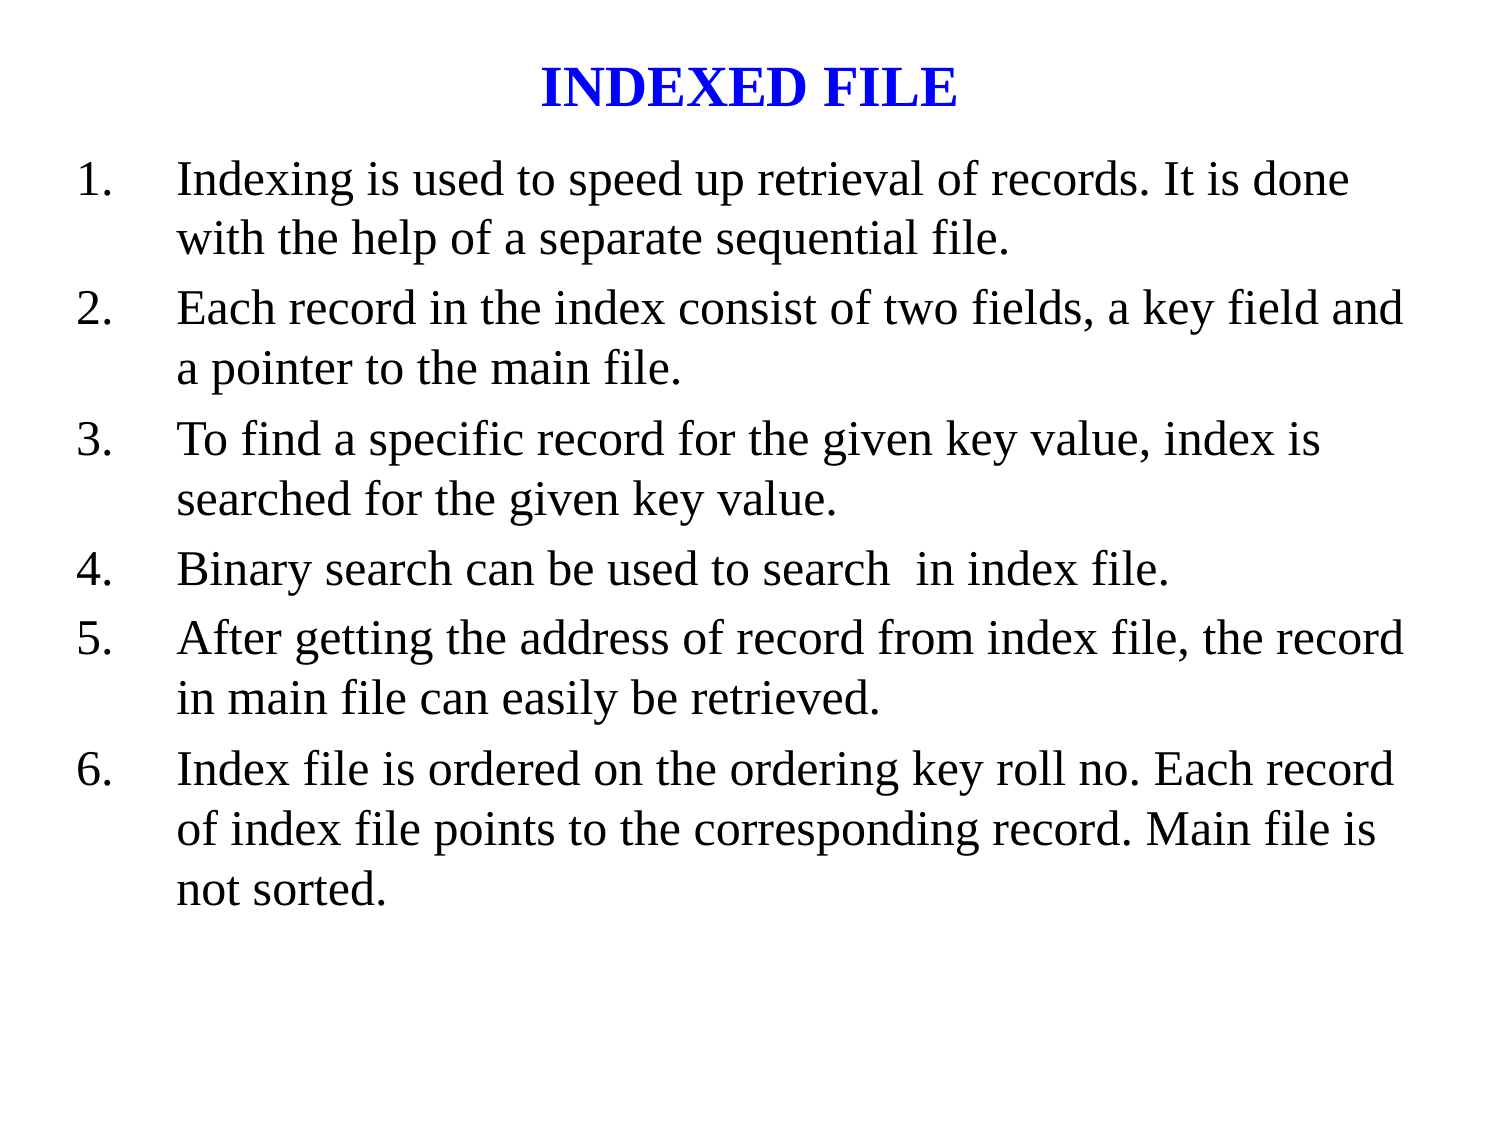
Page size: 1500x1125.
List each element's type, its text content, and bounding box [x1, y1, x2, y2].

list Indexing is used to speed up retrieval of records. It is done with the help of a separate sequential file. Each record in the index consist of two fields, a key field and a pointer to the main file. To find a specific record for the given key value, index is searched for the given key value. Binary search can be used to search in index file. After getting the address of record from index file, the record in main file can easily be retrieved. Index file is ordered on the ordering key roll no. Each record of index file points to the corresponding record. Main file is not sorted. [60, 137, 1449, 1076]
title INDEXED FILE [74, 24, 1426, 137]
